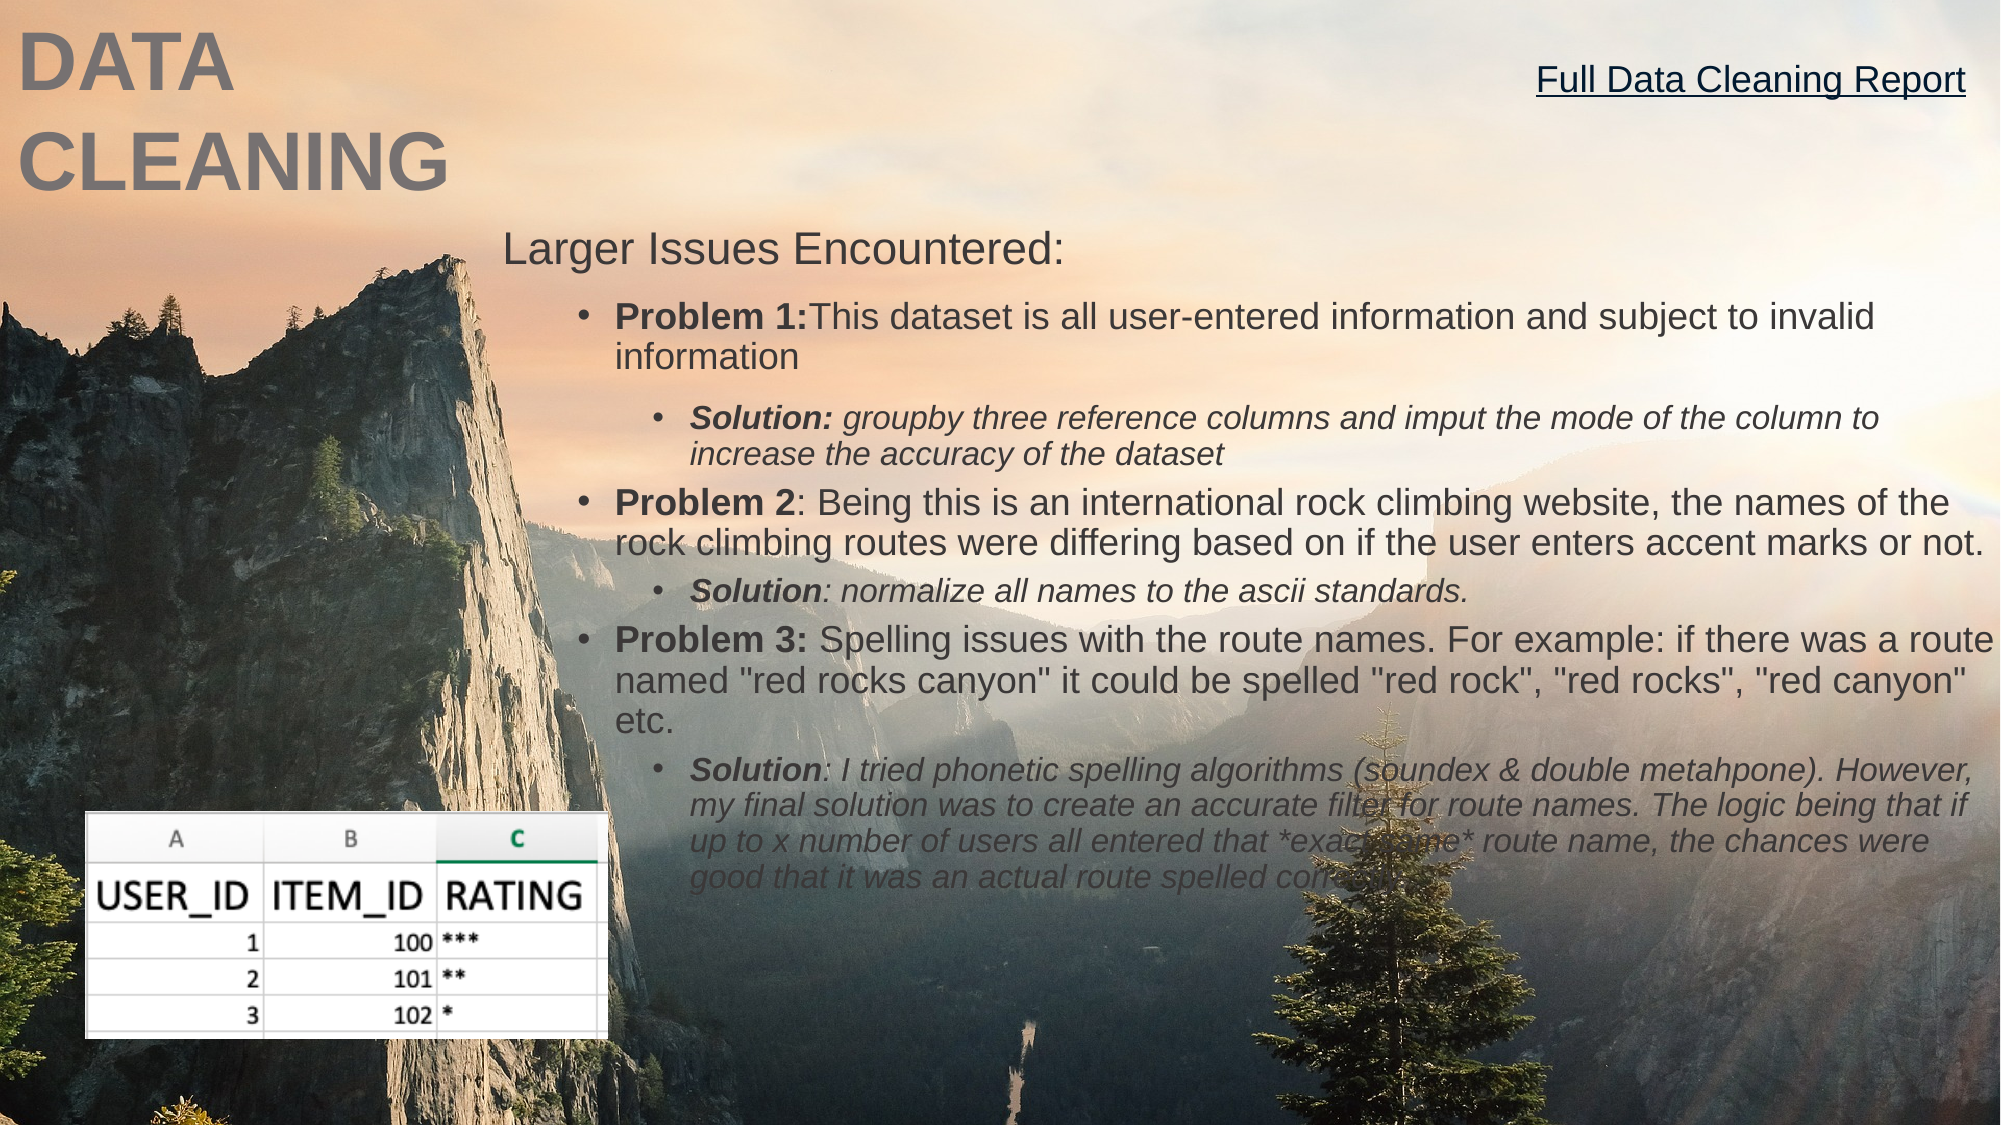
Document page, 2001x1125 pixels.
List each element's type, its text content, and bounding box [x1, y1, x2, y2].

picture [0, 0, 2001, 1125]
text_box Full Data Cleaning Report [1521, 47, 2000, 108]
text_box DATA CLEANING [2, 0, 467, 215]
list Larger Issues Encountered: Problem 1:This dataset is all user-entered information and subject to invalid information Solution: groupby three reference columns and imput the mode of the column to increase the accuracy of the dataset Problem 2: Being this is an international rock climbing website, the names of the rock climbing routes were differing based on if the user enters accent marks or not. Solution: normalize all names to the ascii standards. Problem 3: Spelling issues with the route names. For example: if there was a route named "red rocks canyon" it could be spelled "red rock", "red rocks", "red canyon" etc. Solution: I tried phonetic spelling algorithms (soundex & double metahpone). However, my final solution was to create an accurate filter for route names. The logic being that if up to x number of users all entered that *exact same* route name, the chances were good that it was an actual route spelled correctly. [487, 217, 2000, 1125]
